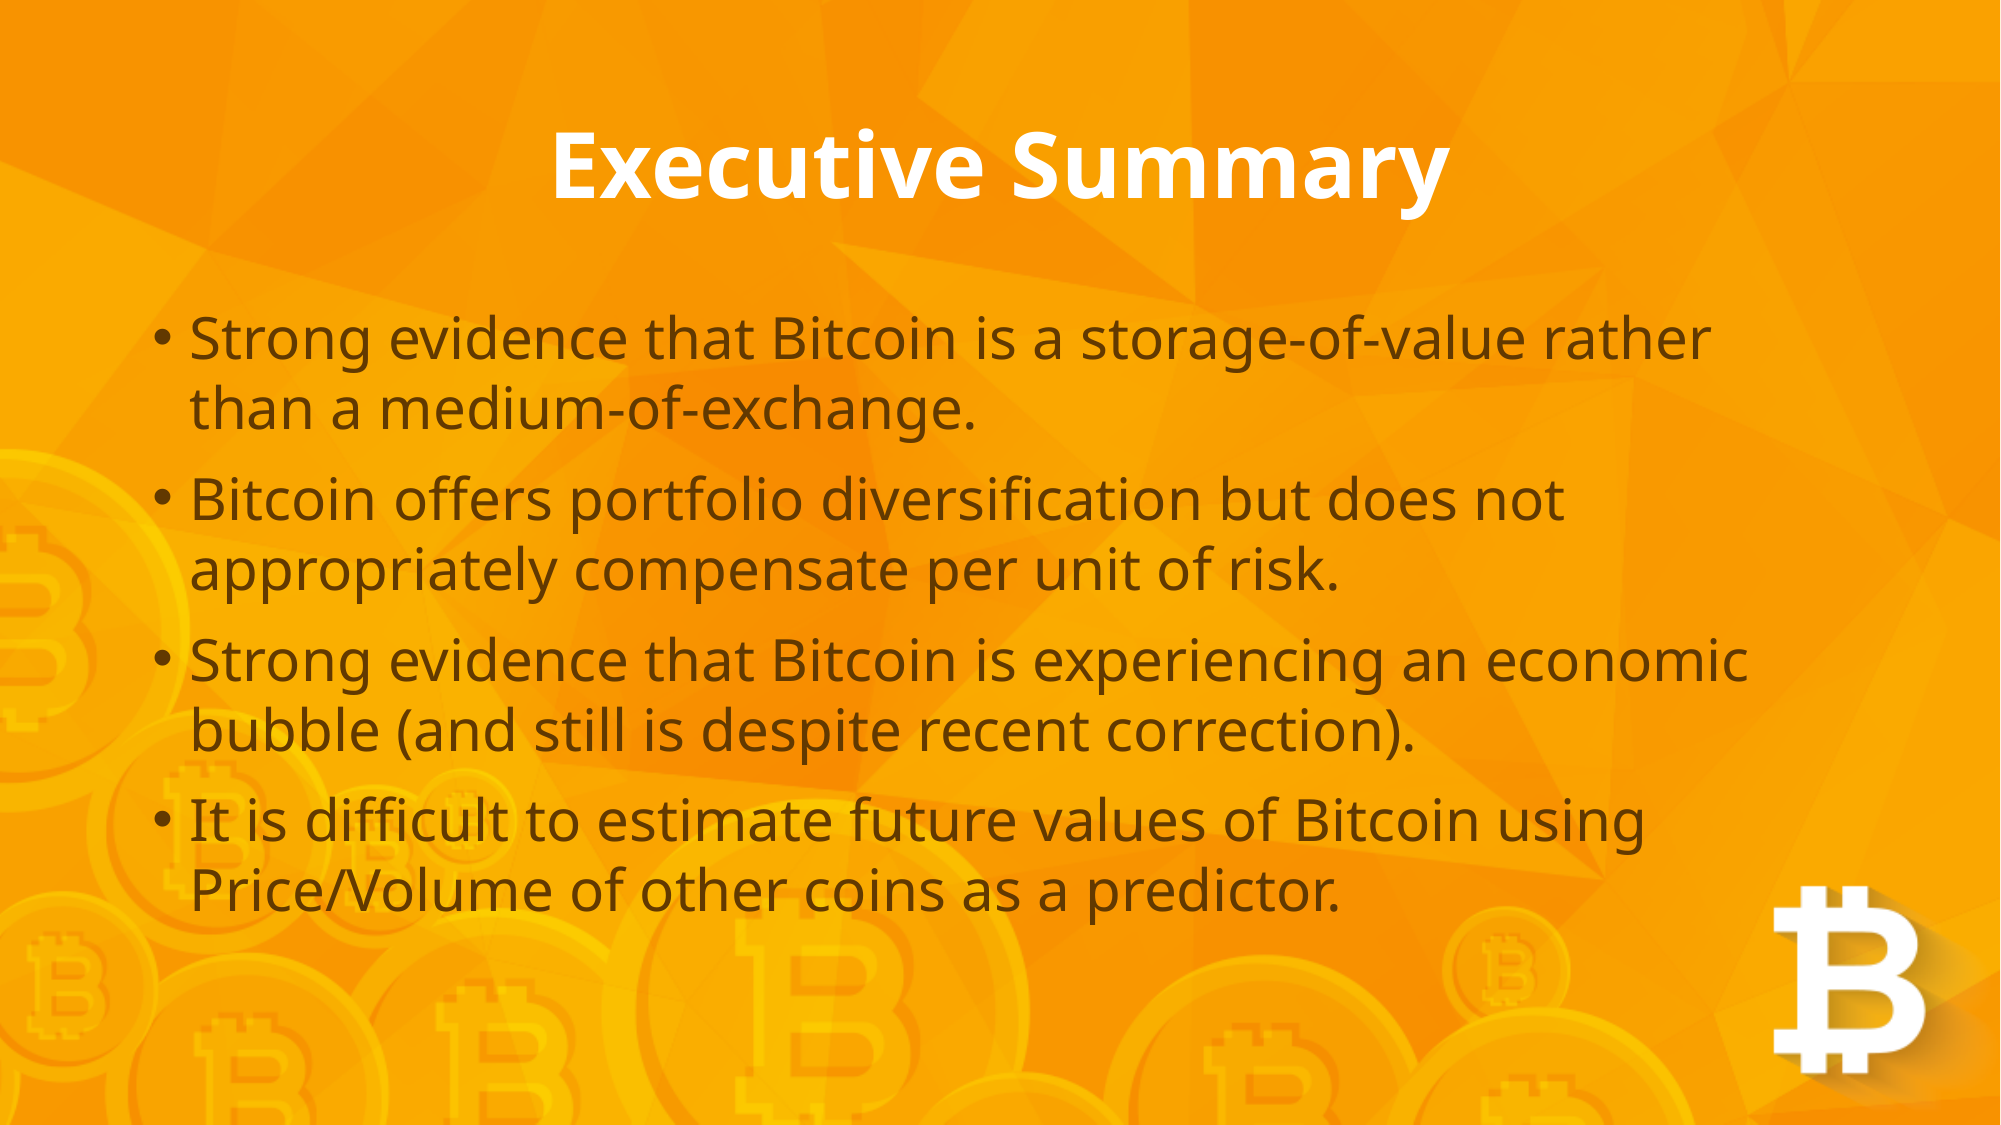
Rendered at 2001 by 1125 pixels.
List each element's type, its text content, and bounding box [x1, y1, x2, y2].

picture [0, 0, 2001, 1125]
title Executive Summary [137, 59, 1863, 278]
list Strong evidence that Bitcoin is a storage-of-value rather than a medium-of-exchange. Bitcoin offers portfolio diversification but does not appropriately compensate per unit of risk. Strong evidence that Bitcoin is experiencing an economic bubble (and still is despite recent correction). It is difficult to estimate future values of Bitcoin using Price/Volume of other coins as a predictor. [137, 293, 1863, 1014]
